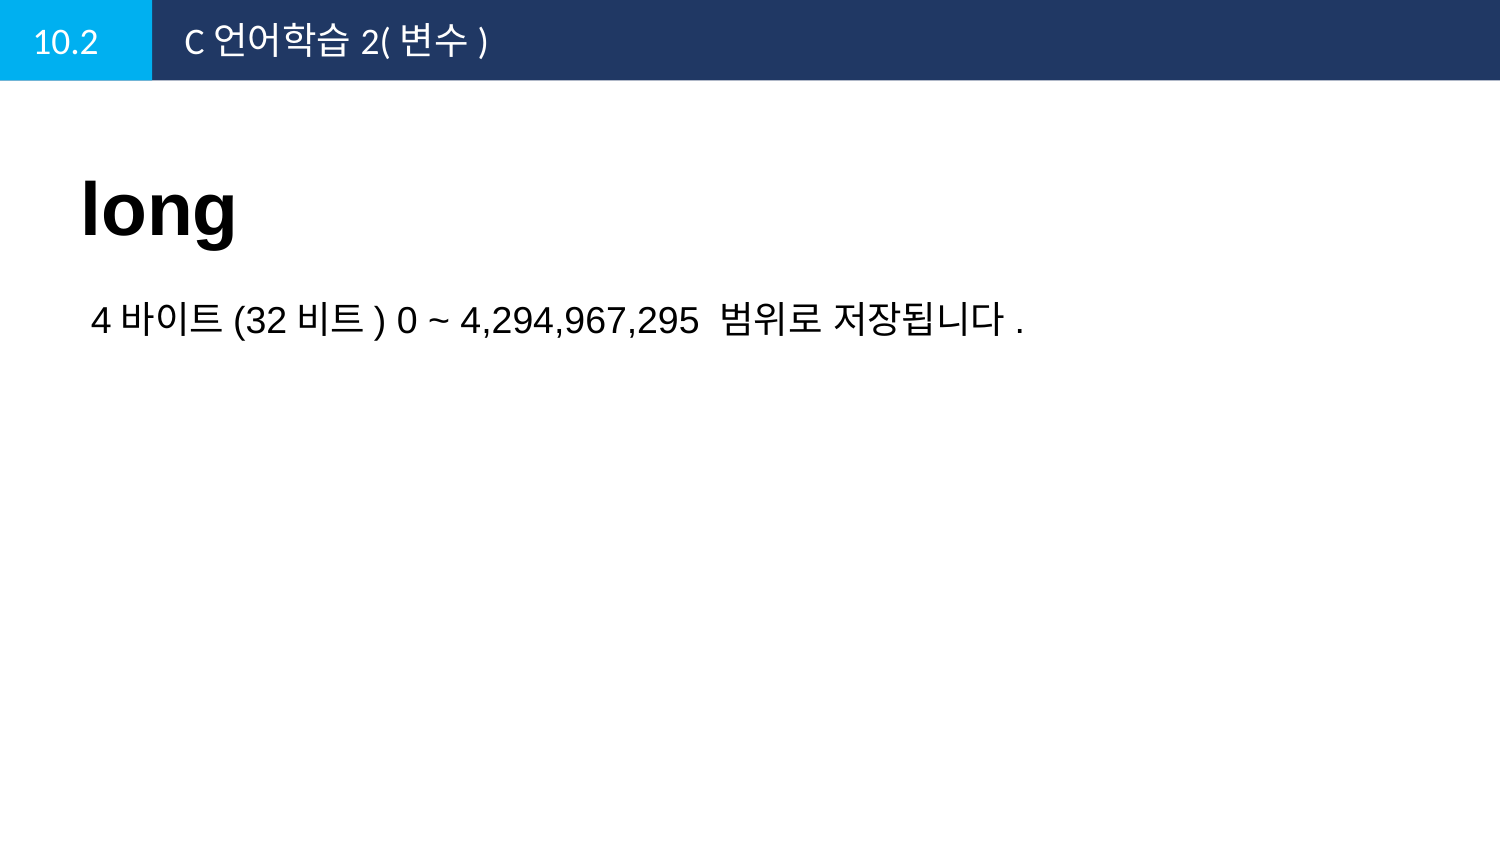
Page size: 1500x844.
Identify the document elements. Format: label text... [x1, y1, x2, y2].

text_box long [66, 153, 817, 259]
text_box C언어학습2(변수) [169, 9, 945, 70]
text_box [0, 0, 153, 81]
text_box [153, 0, 1500, 81]
text_box 10.2 [17, 9, 115, 70]
text_box 4바이트(32비트) 0 ~ 4,294,967,295 범위로 저장됩니다. [76, 288, 1250, 349]
